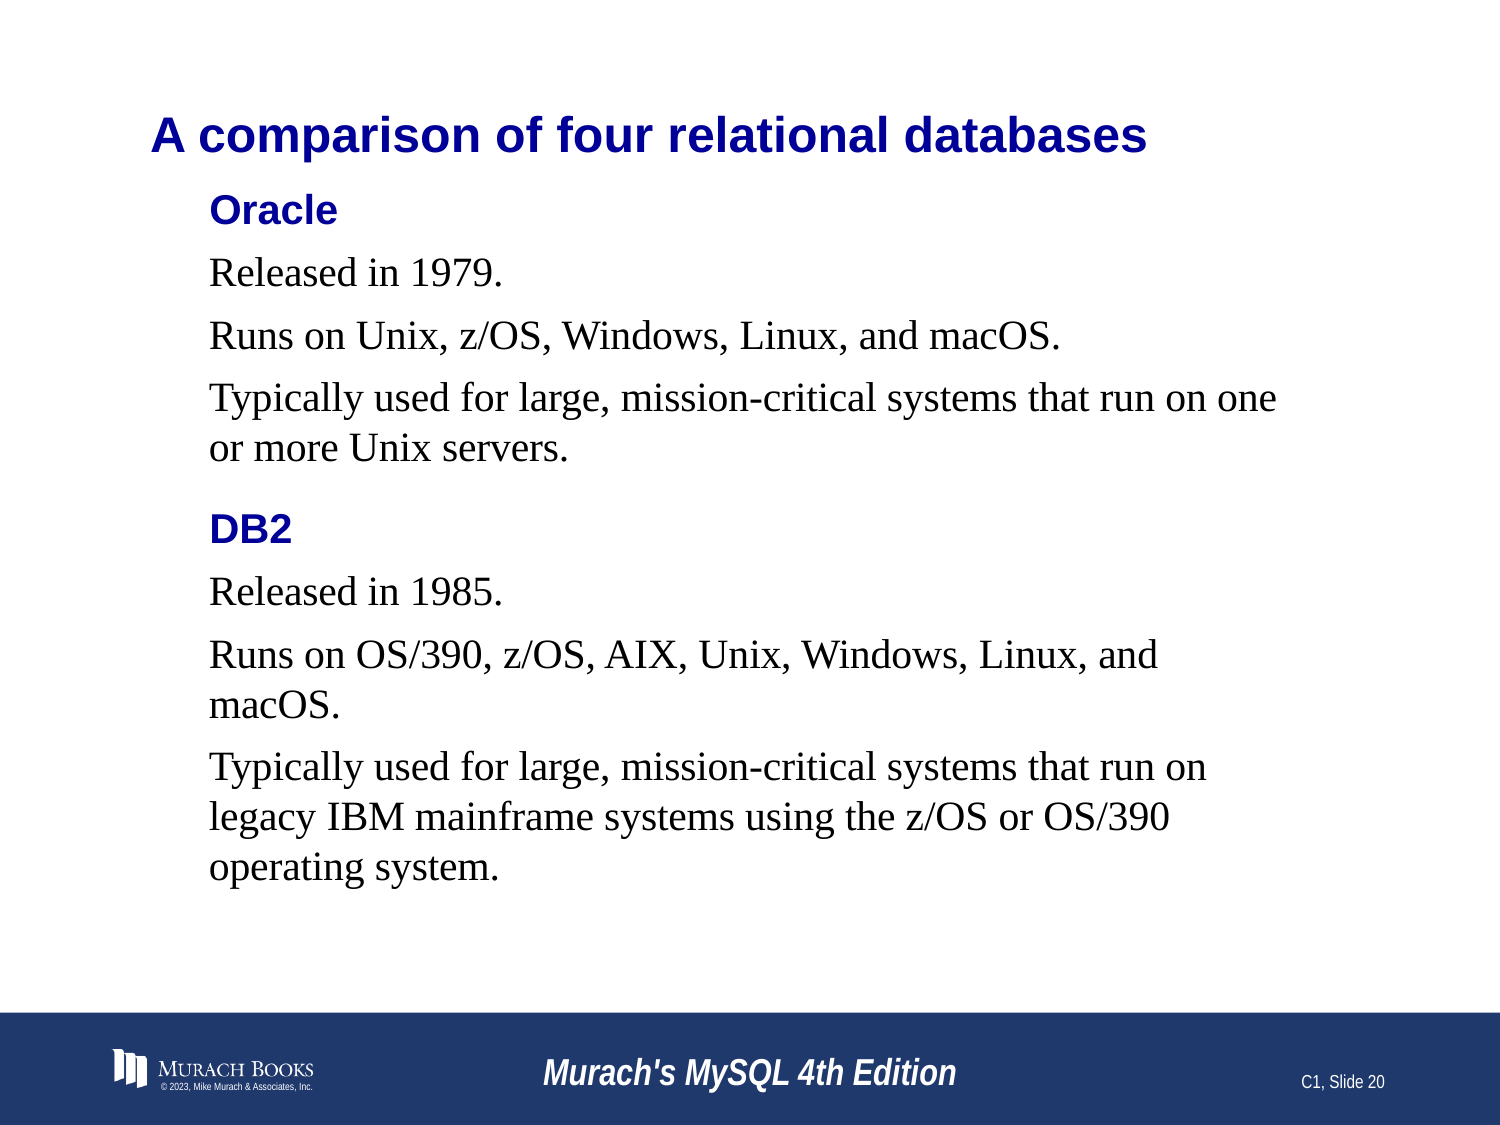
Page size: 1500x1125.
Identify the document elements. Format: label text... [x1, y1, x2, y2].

slide_number Murach's MySQL 4th Edition [450, 1025, 1050, 1100]
slide_number C1, Slide 20 [1087, 1025, 1400, 1100]
list Oracle Released in 1979. Runs on Unix, z/OS, Windows, Linux, and macOS. Typically used for large, mission-critical systems that run on one or more Unix servers. DB2 Released in 1985. Runs on OS/390, z/OS, AIX, Unix, Windows, Linux, and macOS. Typically used for large, mission-critical systems that run on legacy IBM mainframe systems using the z/OS or OS/390 operating system. [137, 174, 1350, 975]
footer © 2023, Mike Murach & Associates, Inc. [12, 1025, 450, 1100]
title A comparison of four relational databases [150, 102, 1350, 164]
